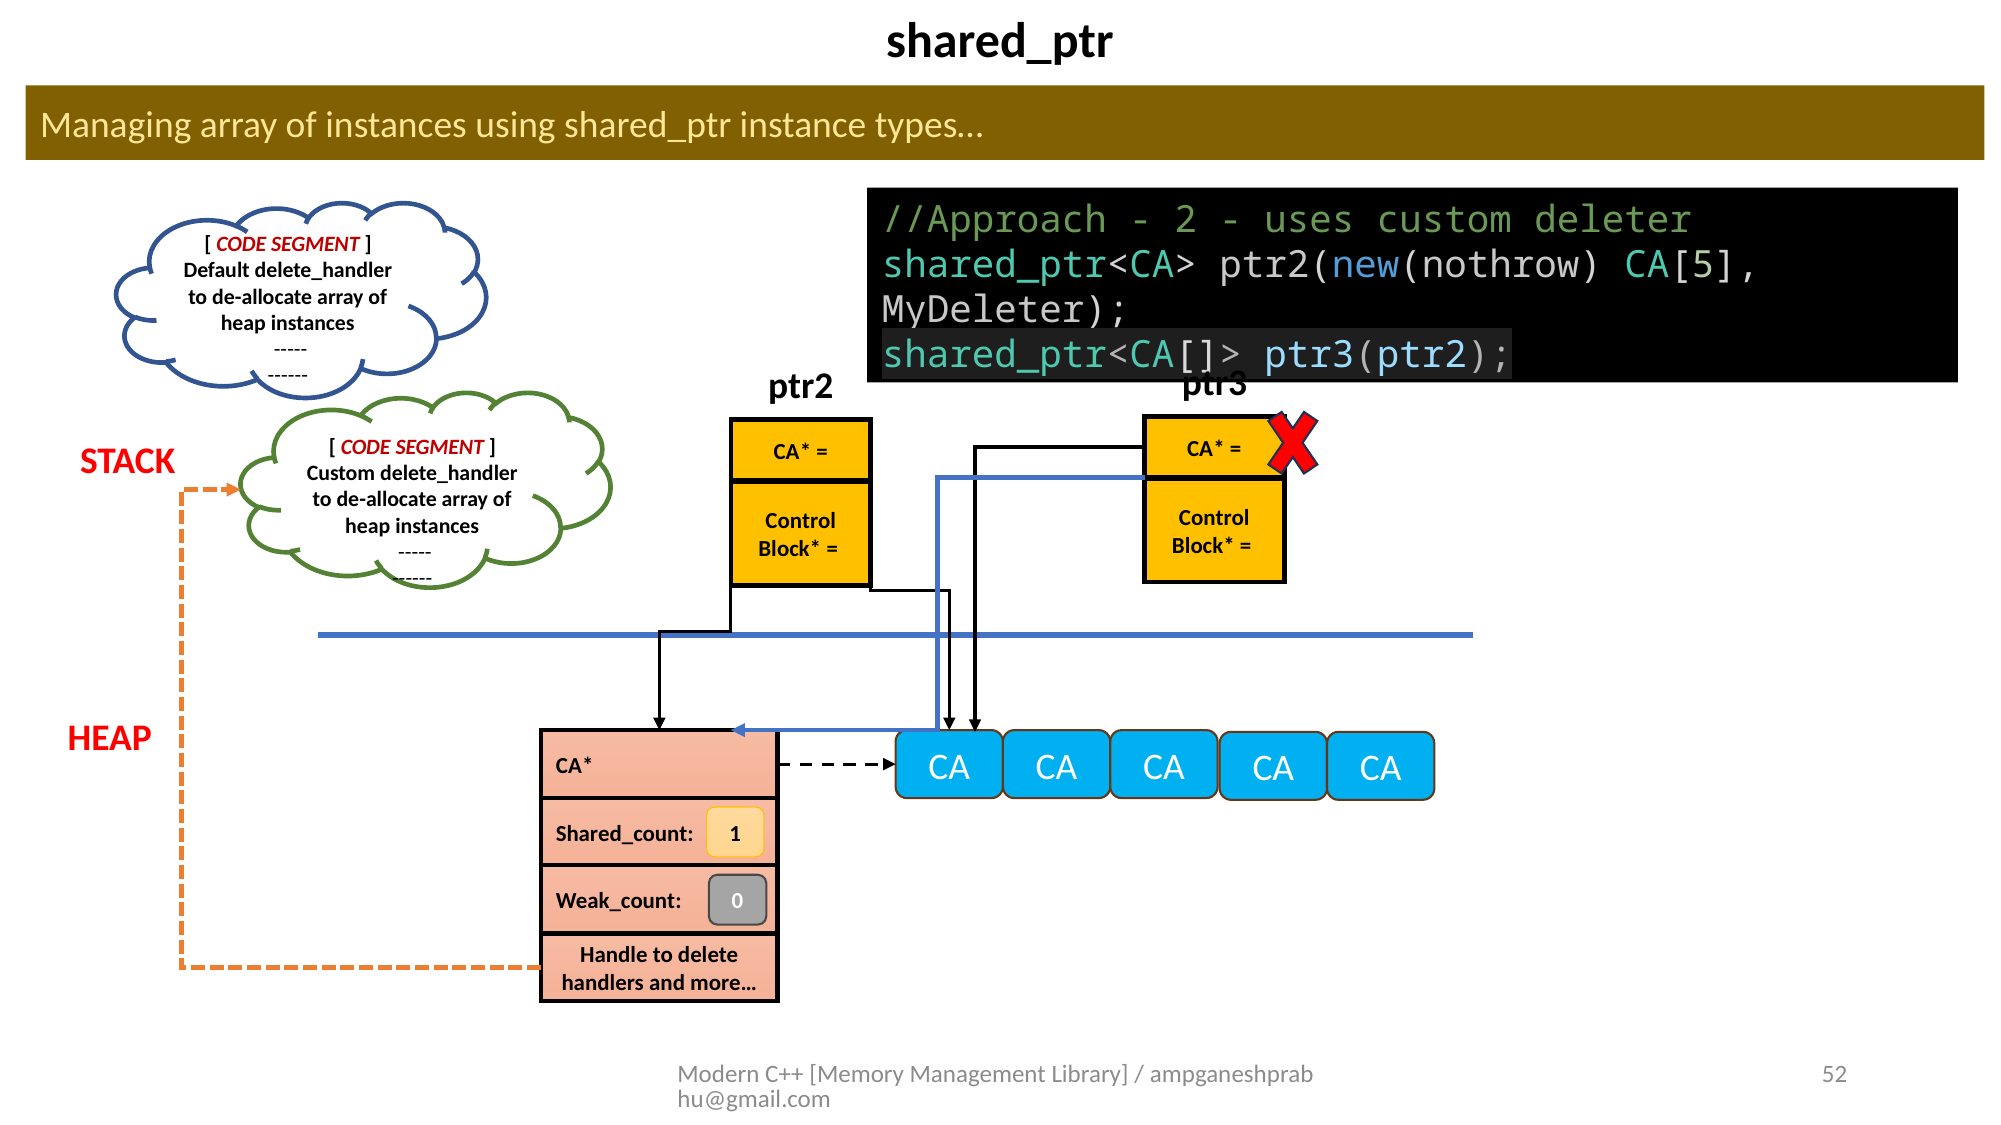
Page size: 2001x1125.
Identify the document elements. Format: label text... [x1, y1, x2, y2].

text_box //Approach - 2 - uses custom deleter shared_ptr<CA> ptr2(new(nothrow) CA[5], MyDeleter); shared_ptr<CA[]> ptr3(ptr2); [867, 187, 1958, 383]
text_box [974, 447, 1145, 477]
slide_number 52 [1412, 1042, 1863, 1103]
text_box shared_ptr [841, 0, 1159, 75]
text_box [116, 202, 1435, 1002]
text_box Managing array of instances using shared_ptr instance types… [25, 85, 1985, 160]
text_box STACK [65, 428, 116, 489]
footer Modern C++ [Memory Management Library] / ampganeshprabhu@gmail.com [662, 1042, 1338, 1103]
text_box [730, 477, 1145, 731]
text_box HEAP [53, 705, 116, 765]
